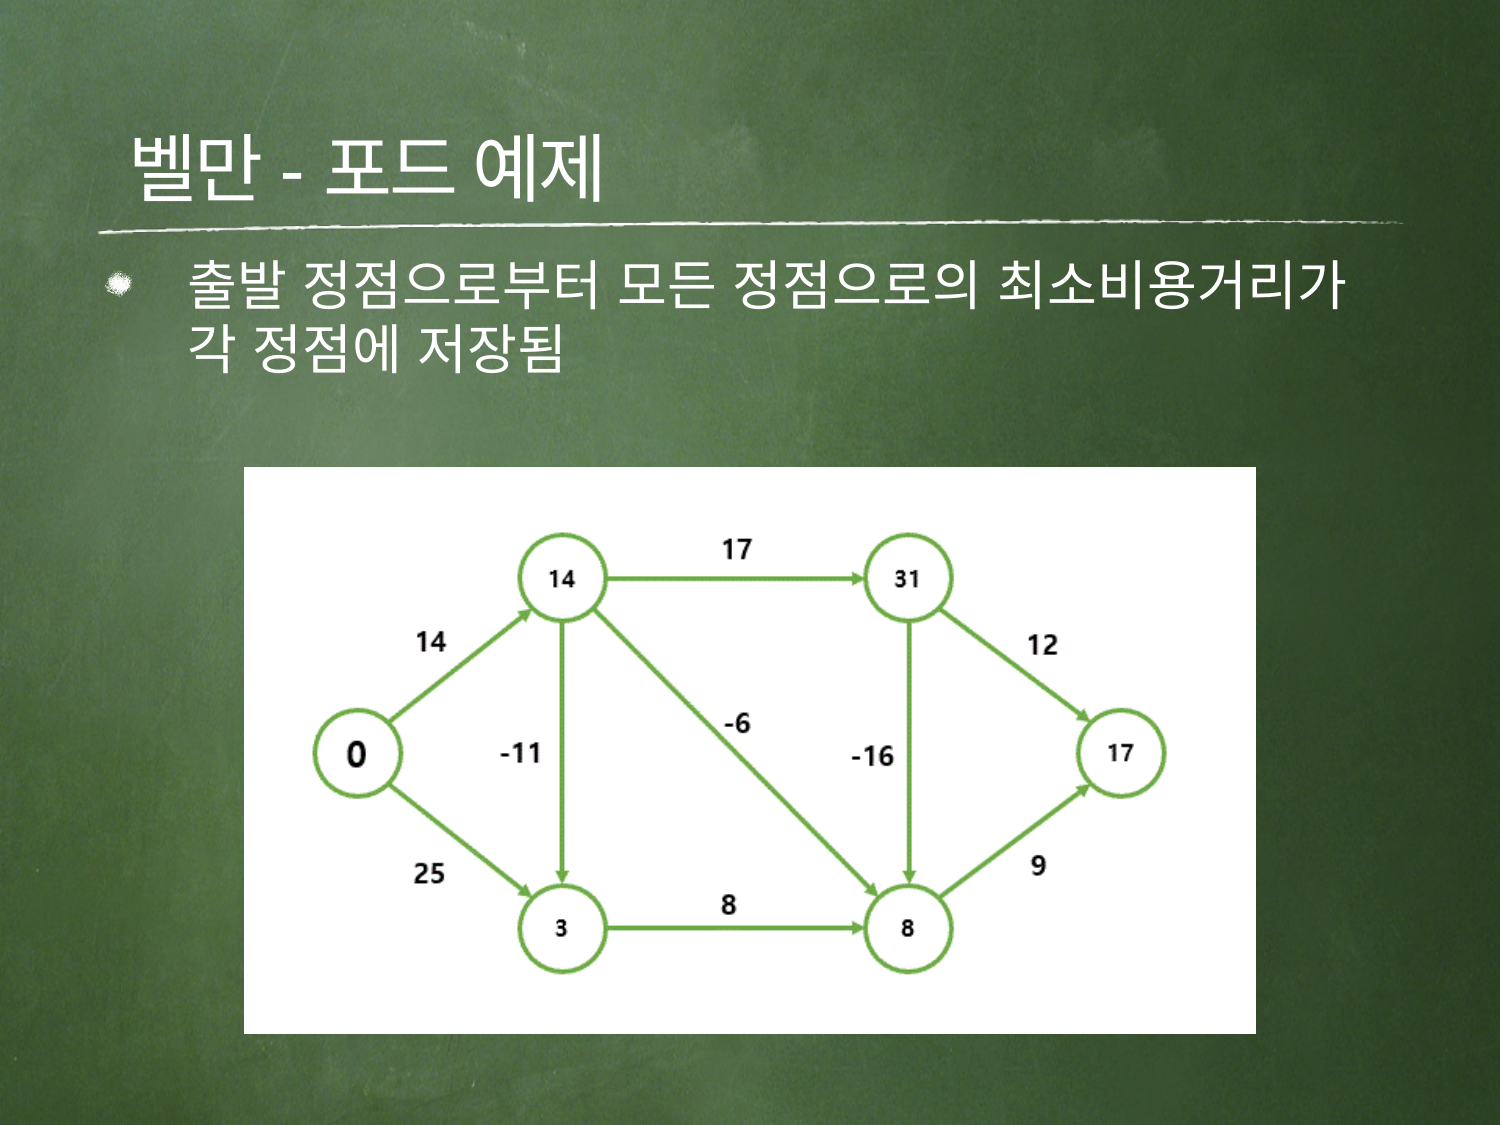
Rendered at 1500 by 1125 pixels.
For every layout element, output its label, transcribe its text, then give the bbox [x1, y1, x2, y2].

text_box 출발 정점으로부터 모든 정점으로의 최소비용거리가 각 정점에 저장됨 [88, 252, 1412, 389]
picture [0, 0, 1500, 1125]
text_box 벨만-포드 예제 [113, 113, 1282, 212]
